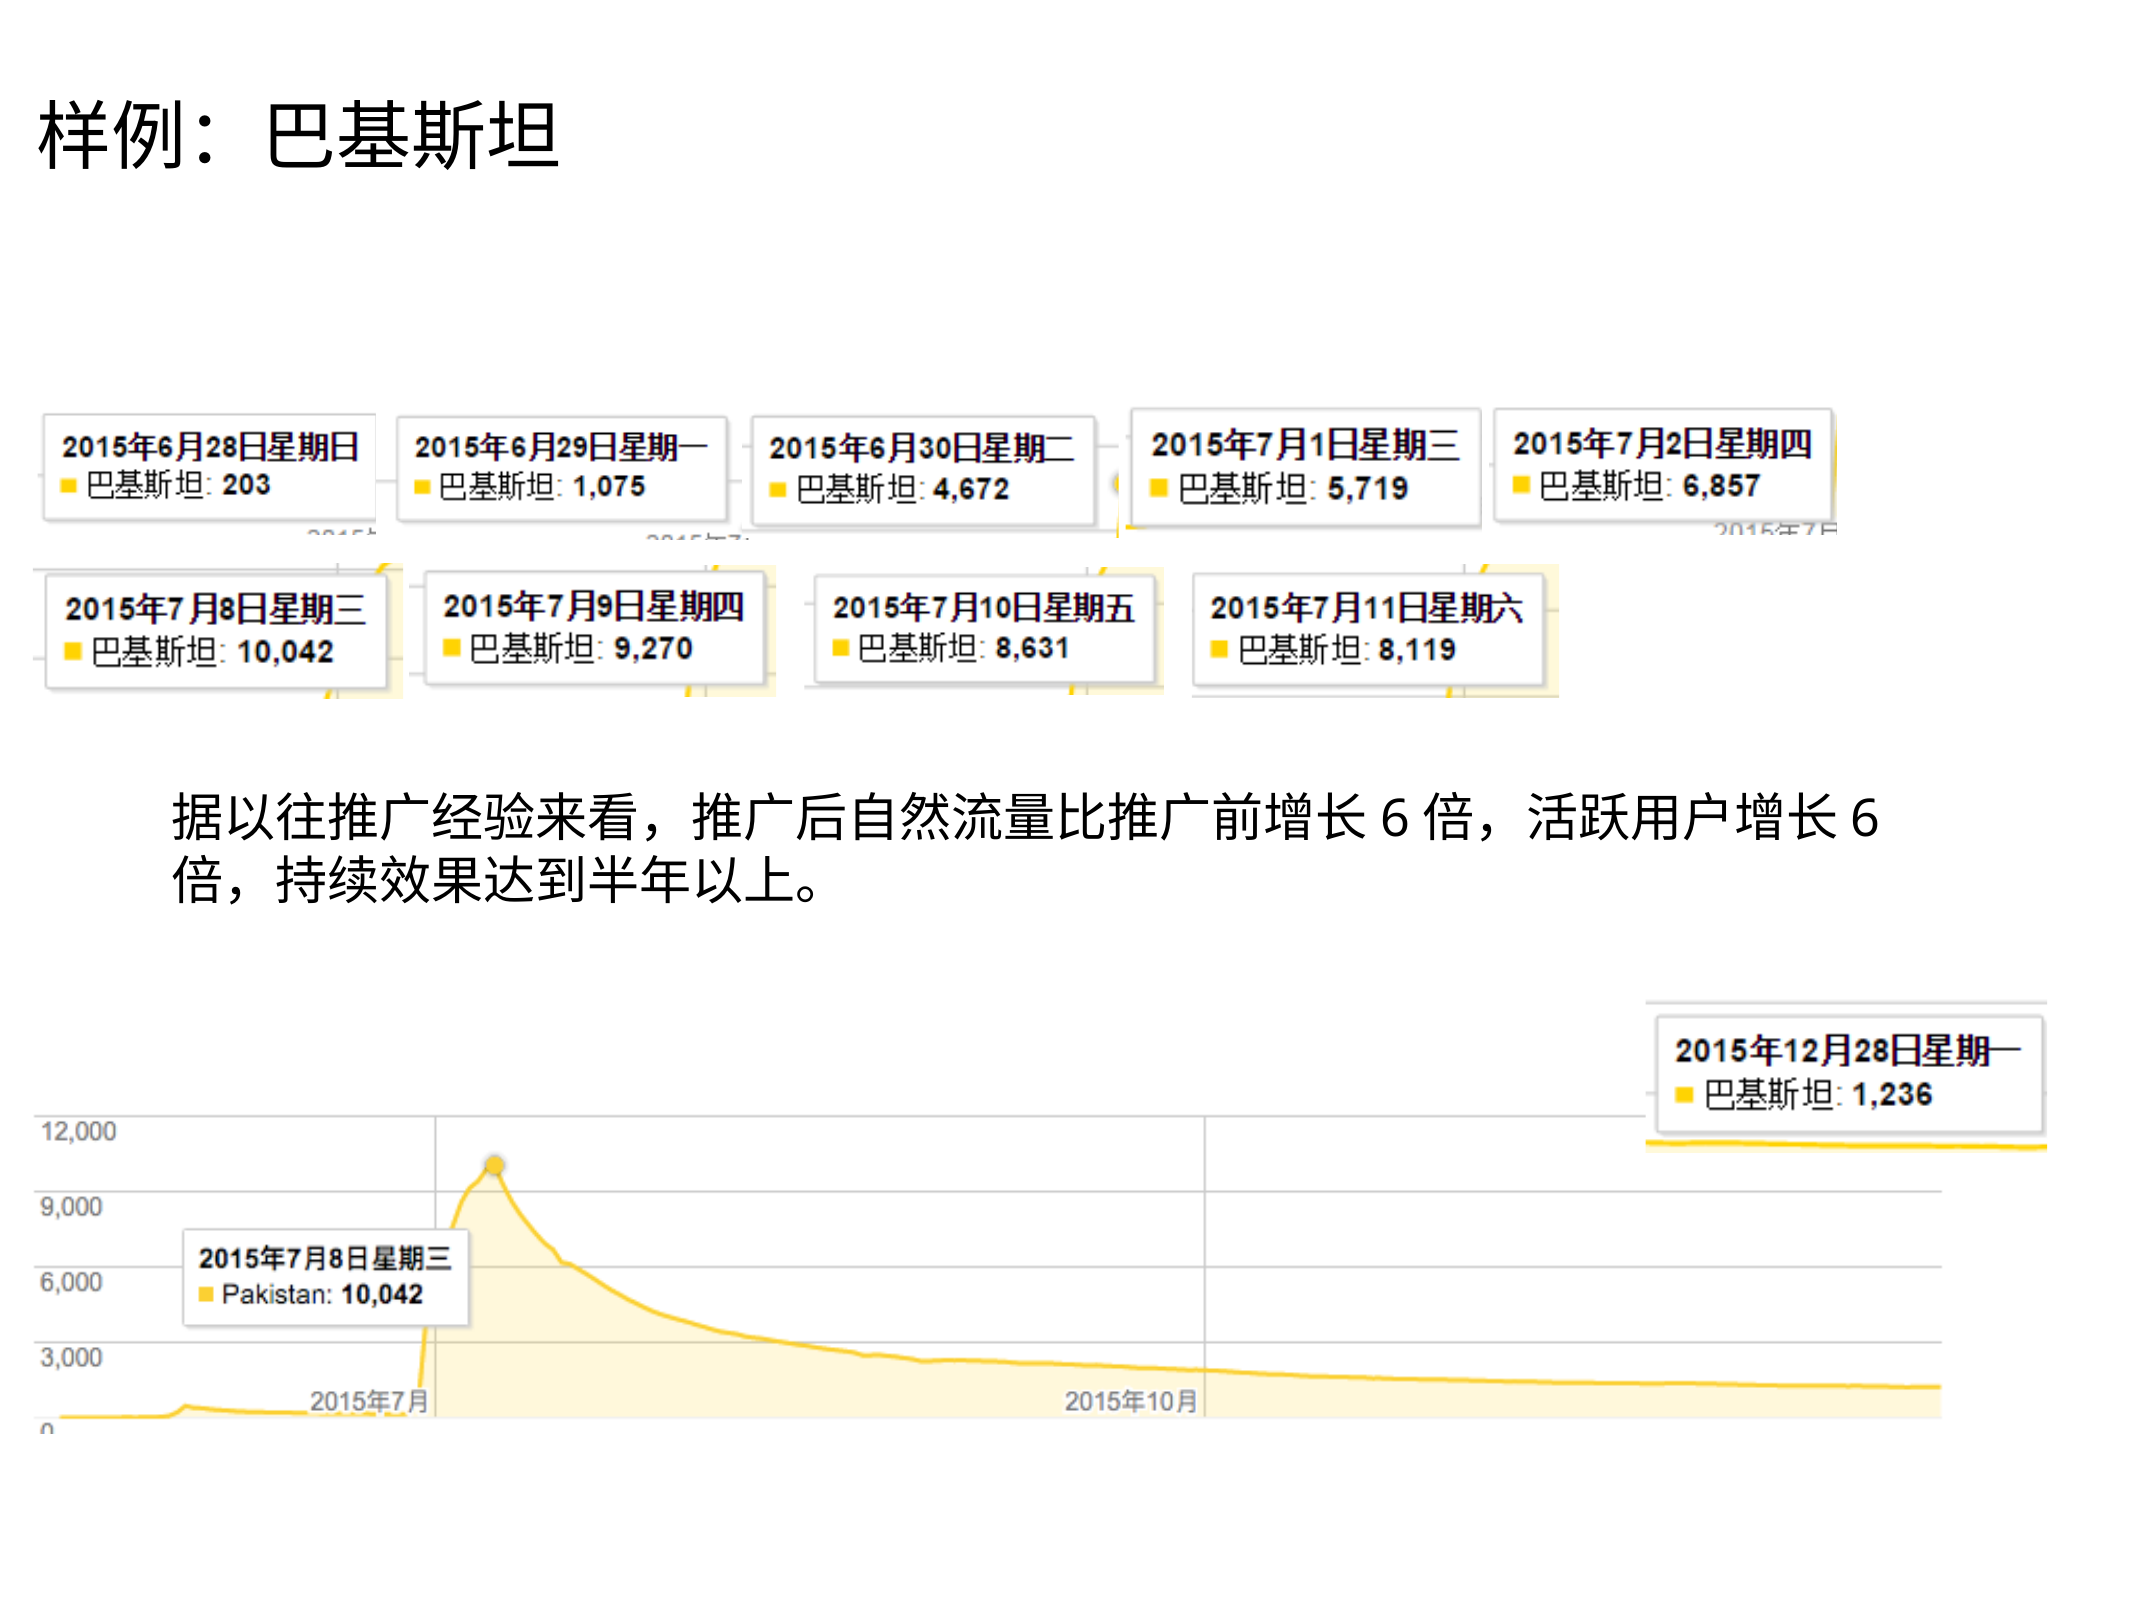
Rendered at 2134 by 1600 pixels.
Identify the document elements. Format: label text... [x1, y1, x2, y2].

picture [32, 563, 404, 699]
text_box 据以往推广经验来看，推广后自然流量比推广前增长6倍，活跃用户增长6倍，持续效果达到半年以上。 [164, 777, 1958, 918]
picture [1191, 564, 1560, 698]
picture [1488, 389, 1838, 536]
picture [1125, 395, 1483, 536]
picture [408, 565, 777, 697]
picture [20, 997, 2048, 1434]
text_box 样例：巴基斯坦 [28, 80, 2117, 188]
picture [37, 392, 1119, 540]
picture [803, 567, 1165, 695]
